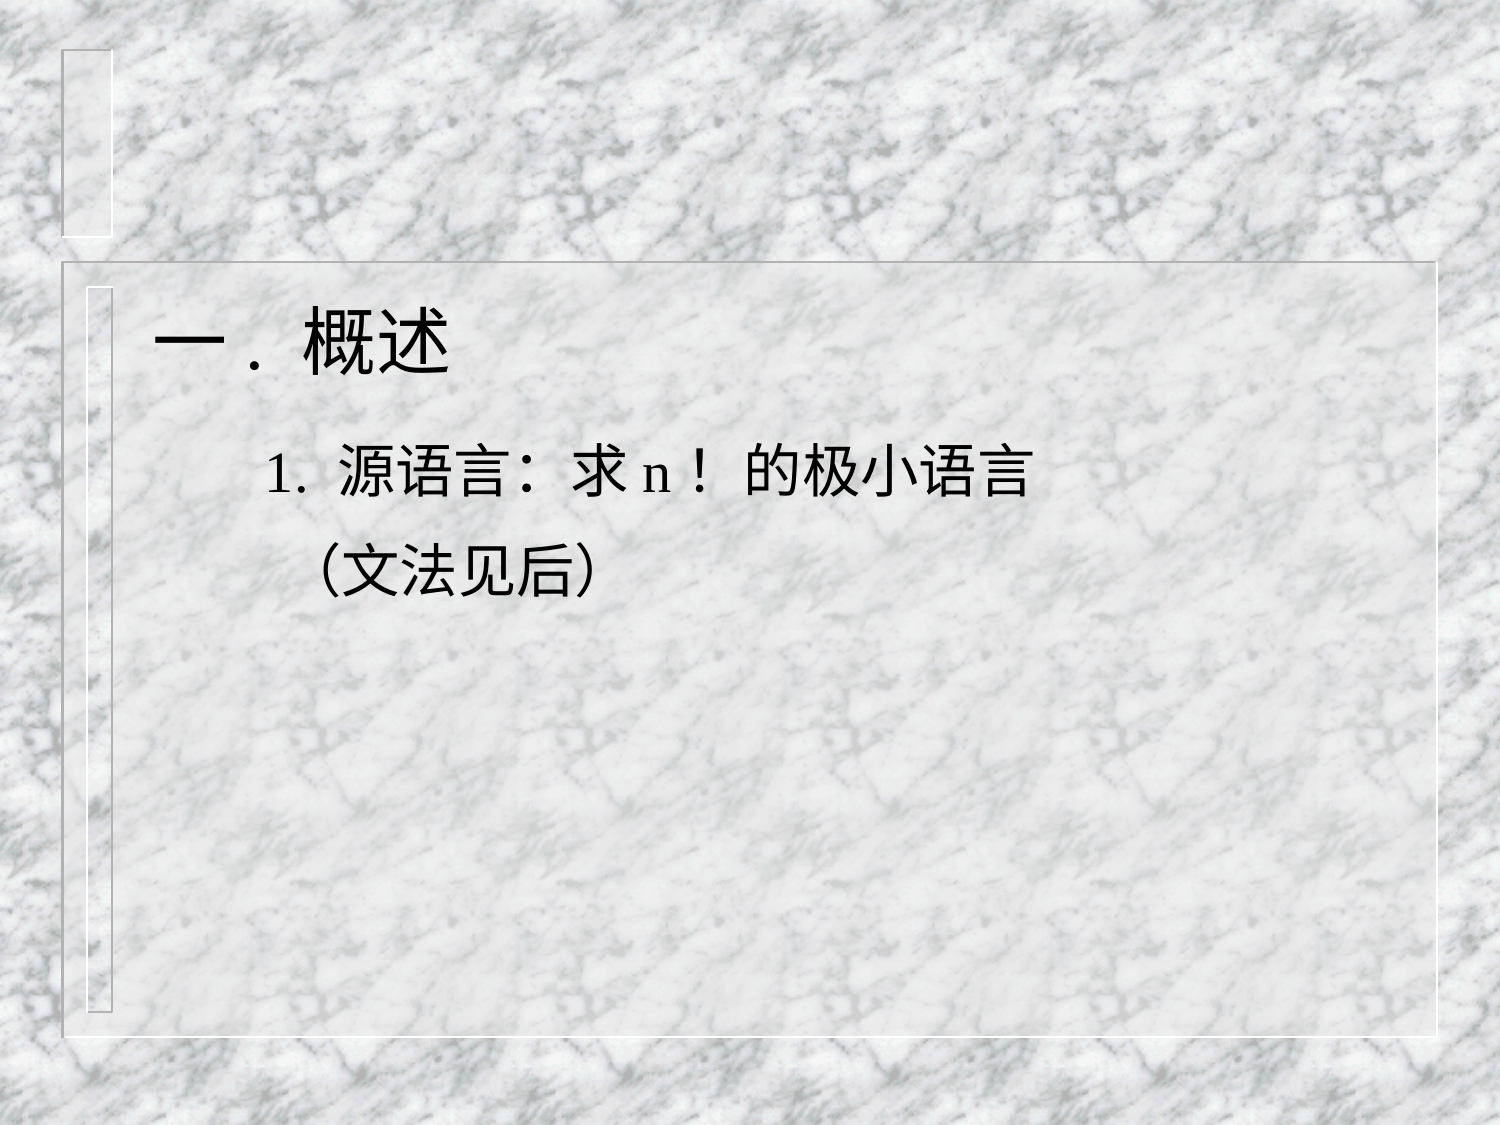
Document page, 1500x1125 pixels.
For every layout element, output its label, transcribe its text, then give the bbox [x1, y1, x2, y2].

list 一. 概述 1. 源语言：求n！的极小语言 （文法见后） [137, 287, 1413, 963]
picture [0, 0, 1500, 1125]
slide_number [62, 1036, 376, 1113]
